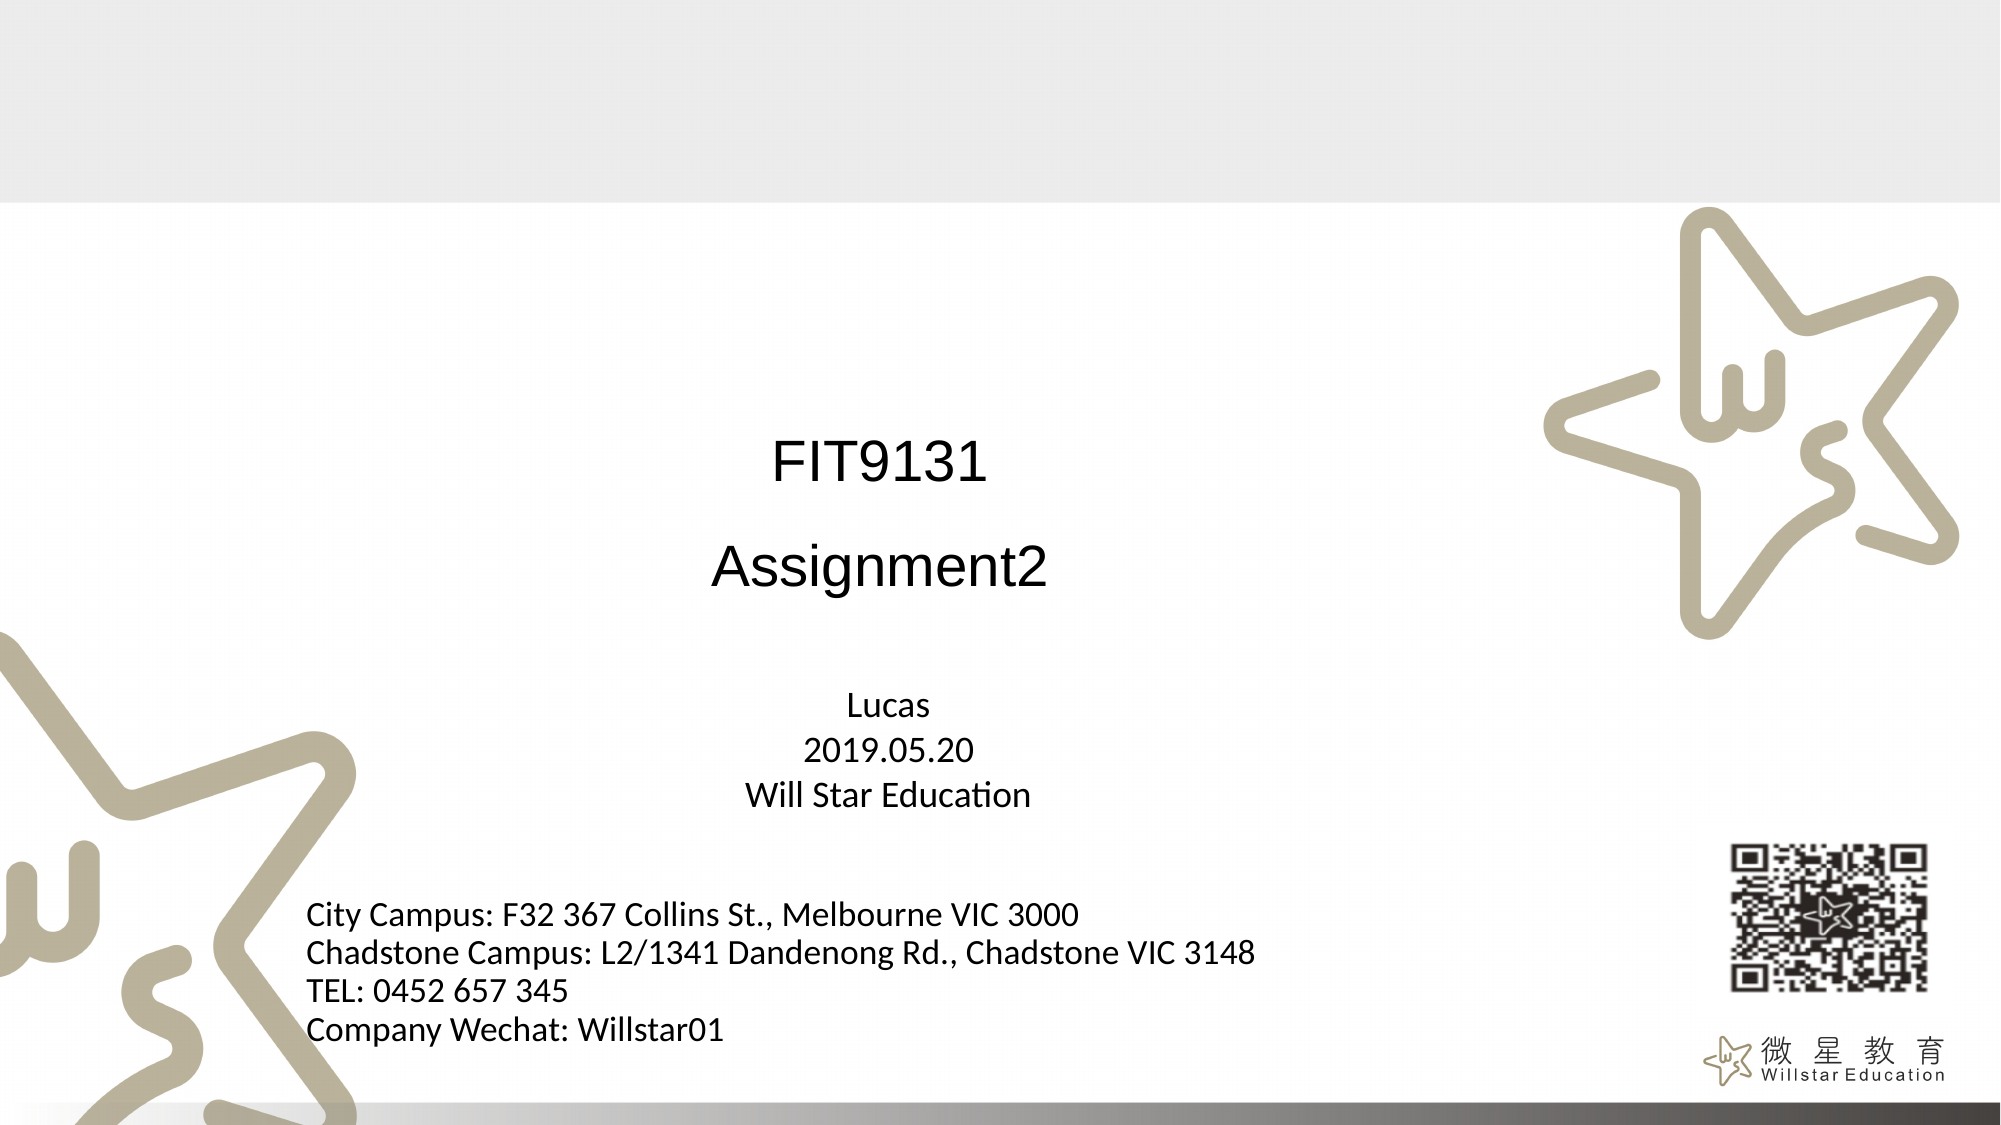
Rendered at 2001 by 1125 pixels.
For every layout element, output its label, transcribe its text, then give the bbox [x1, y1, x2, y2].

text_box Lucas 2019.05.20 Will Star Education [388, 672, 1389, 823]
subtitle FIT9131 Assignment2 [291, 380, 1486, 589]
picture [0, 0, 2001, 1125]
text_box City Campus: F32 367 Collins St., Melbourne VIC 3000 Chadstone Campus: L2/1341 Dandenong Rd., Chadstone VIC 3148 TEL: 0452 657 345 Company Wechat: Willstar01 [291, 845, 1303, 1057]
